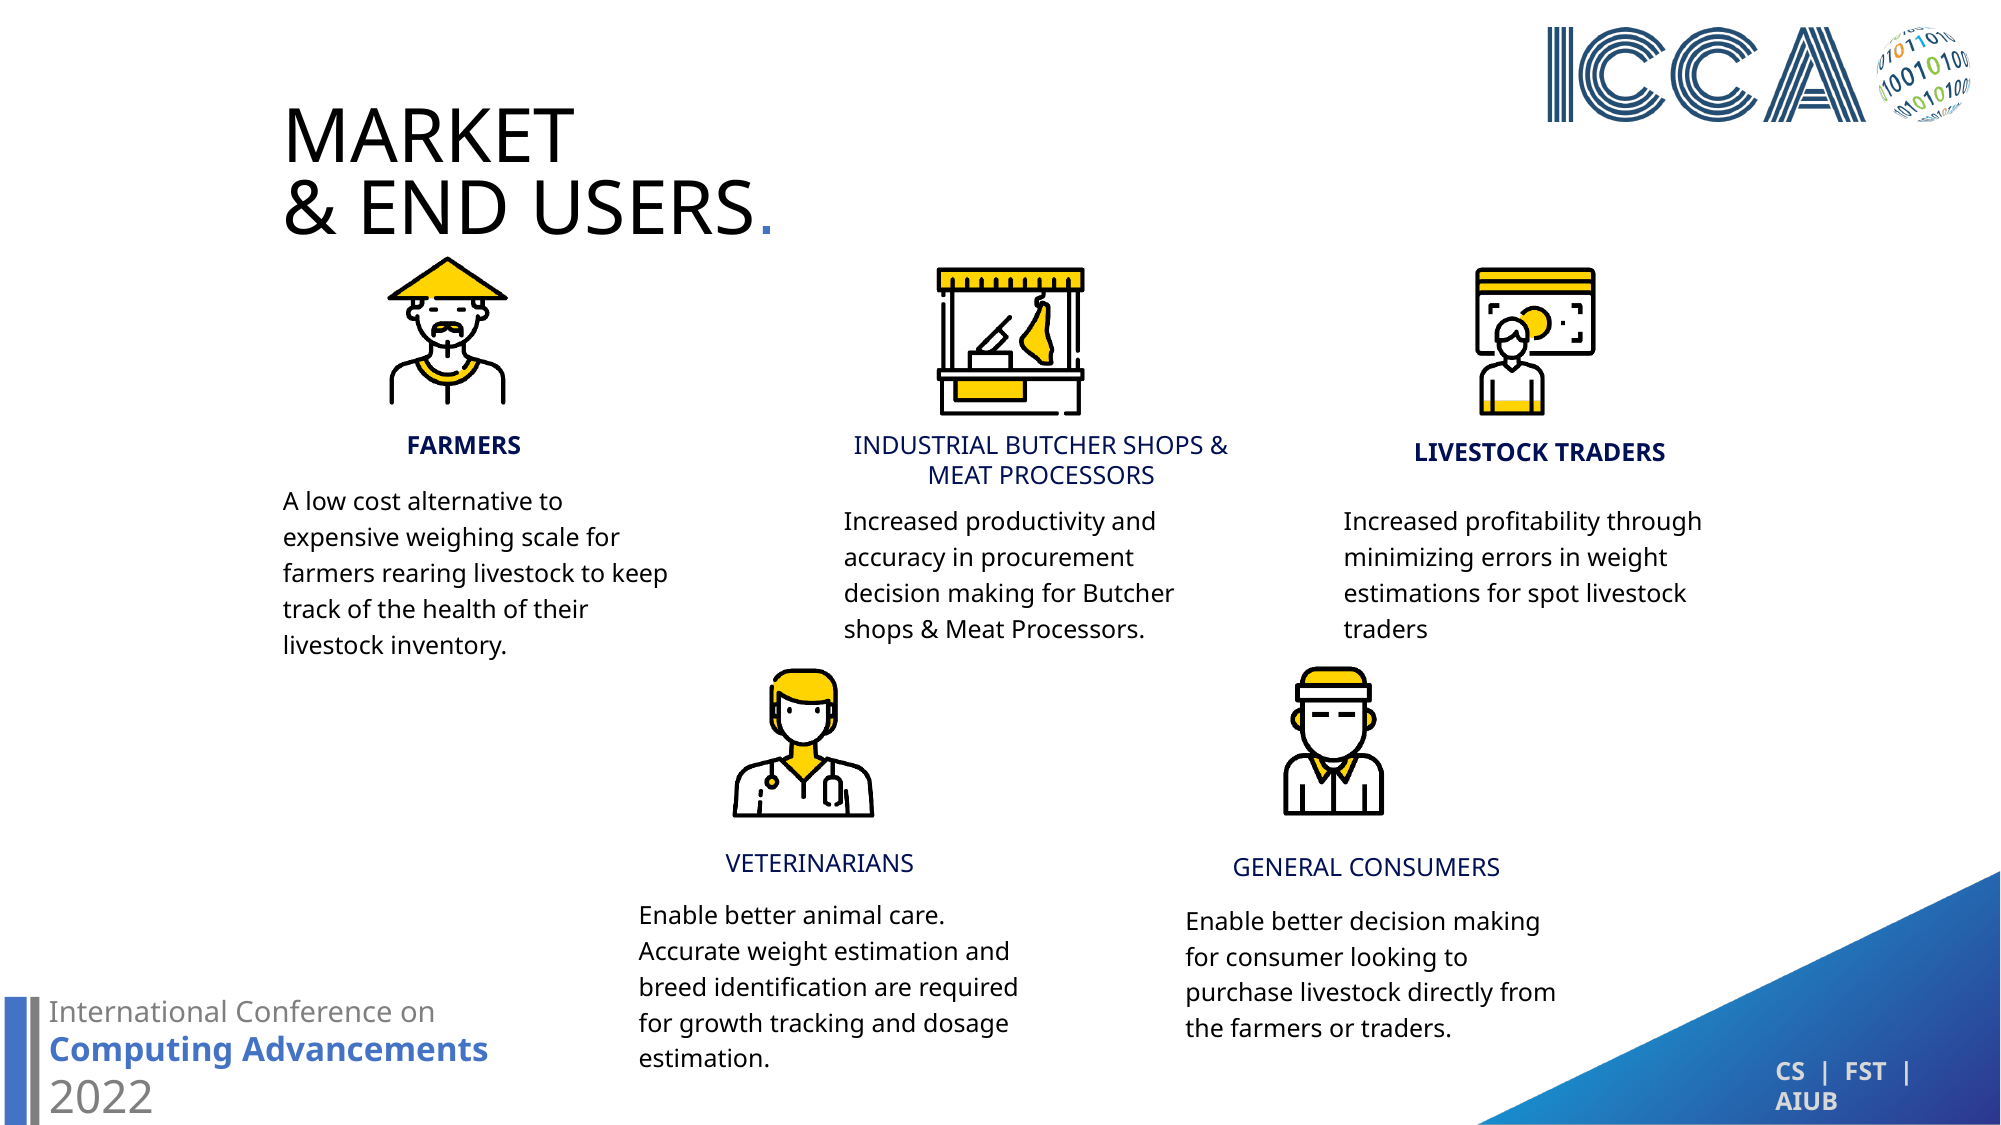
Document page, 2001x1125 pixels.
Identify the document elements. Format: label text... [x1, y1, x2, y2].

text_box LIVESTOCK TRADERS [1358, 437, 1722, 473]
text_box Increased productivity and accuracy in procurement decision making for Butcher shops & Meat Processors. [843, 492, 1237, 651]
text_box A low cost alternative to expensive weighing scale for farmers rearing livestock to keep track of the health of their livestock inventory. [282, 472, 676, 667]
picture [1477, 870, 2001, 1125]
picture [934, 266, 1085, 417]
text_box FARMERS [282, 421, 646, 467]
text_box VETERINARIANS [638, 840, 1002, 885]
text_box Enable better decision making for consumer looking to purchase livestock directly from the farmers or traders. [1185, 891, 1578, 1051]
text_box INDUSTRIAL BUTCHER SHOPS & MEAT PROCESSORS [847, 421, 1237, 492]
picture [1546, 27, 1972, 122]
picture [1258, 665, 1409, 816]
picture [728, 667, 879, 818]
title MARKET & END USERS. [282, 73, 844, 339]
text_box Enable better animal care. Accurate weight estimation and breed identification are required for growth tracking and dosage estimation. [638, 885, 1032, 1081]
picture [372, 255, 523, 405]
text_box GENERAL CONSUMERS [1185, 852, 1548, 891]
text_box Increased profitability through minimizing errors in weight estimations for spot livestock traders [1343, 492, 1737, 651]
picture [1460, 266, 1611, 417]
